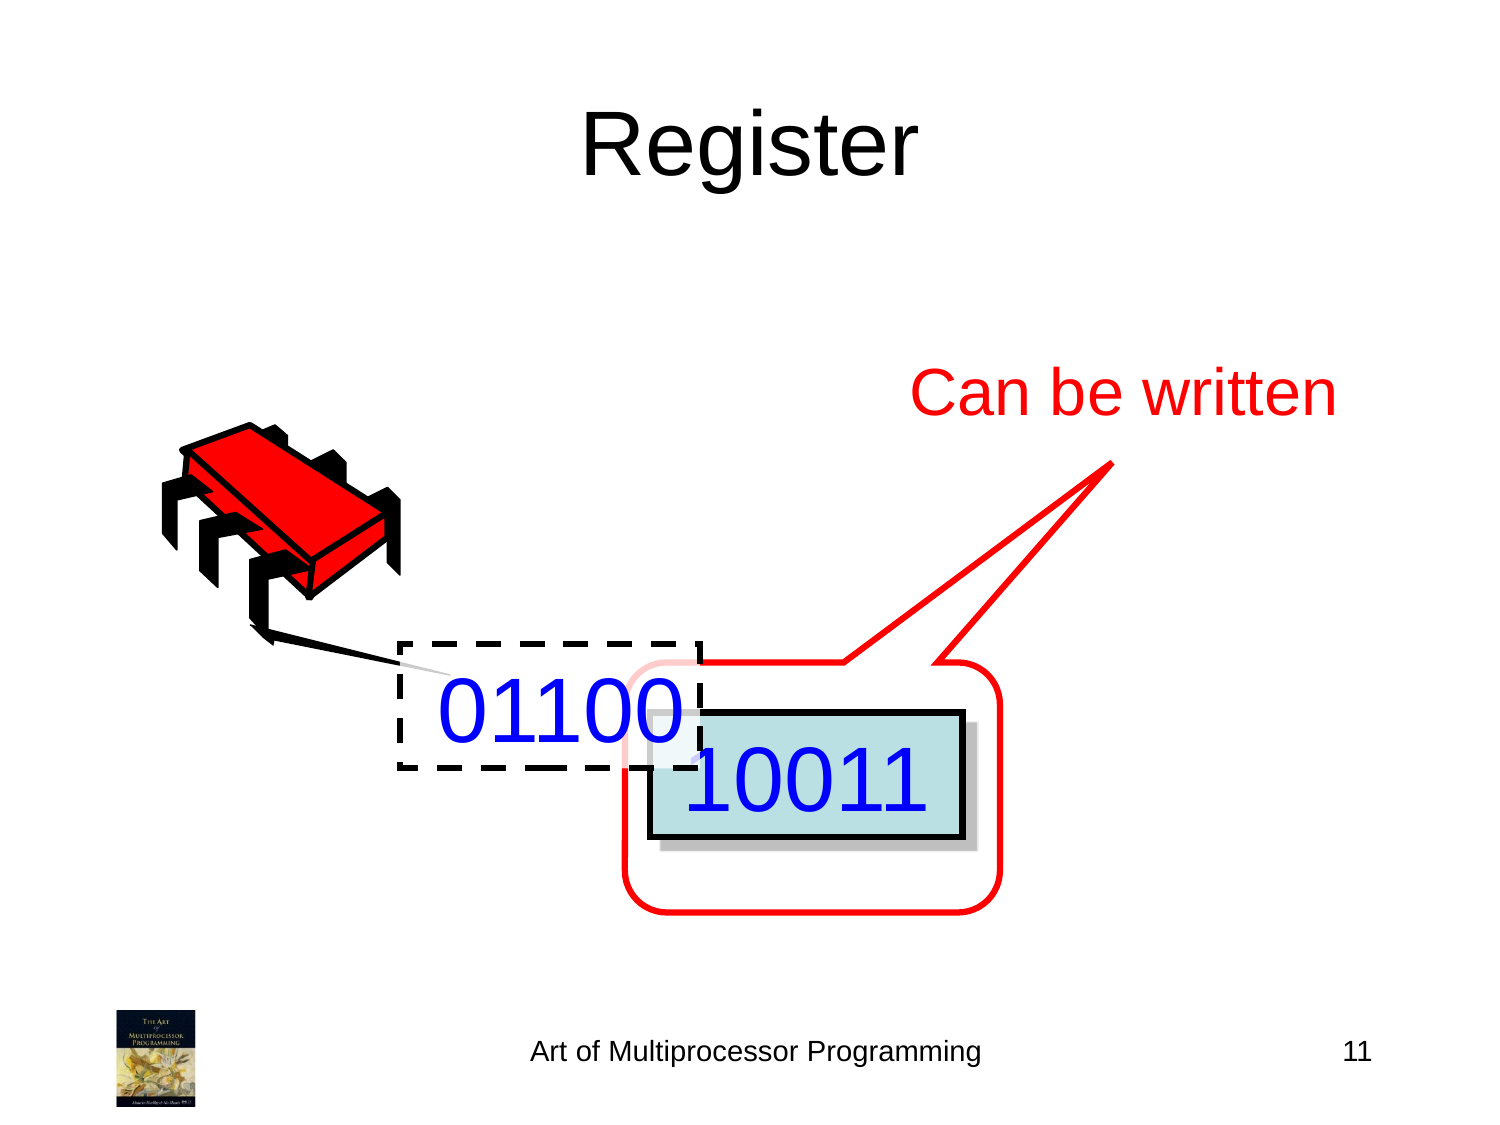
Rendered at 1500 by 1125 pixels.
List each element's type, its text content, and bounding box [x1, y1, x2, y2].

text_box 11 [1074, 1024, 1388, 1100]
picture [107, 1010, 204, 1107]
footer Art of Multiprocessor Programming [499, 1024, 1013, 1103]
text_box Can be written [892, 341, 1356, 437]
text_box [162, 424, 451, 676]
text_box [624, 462, 1113, 913]
title Register [74, 44, 1426, 233]
text_box 01100 [399, 643, 700, 769]
